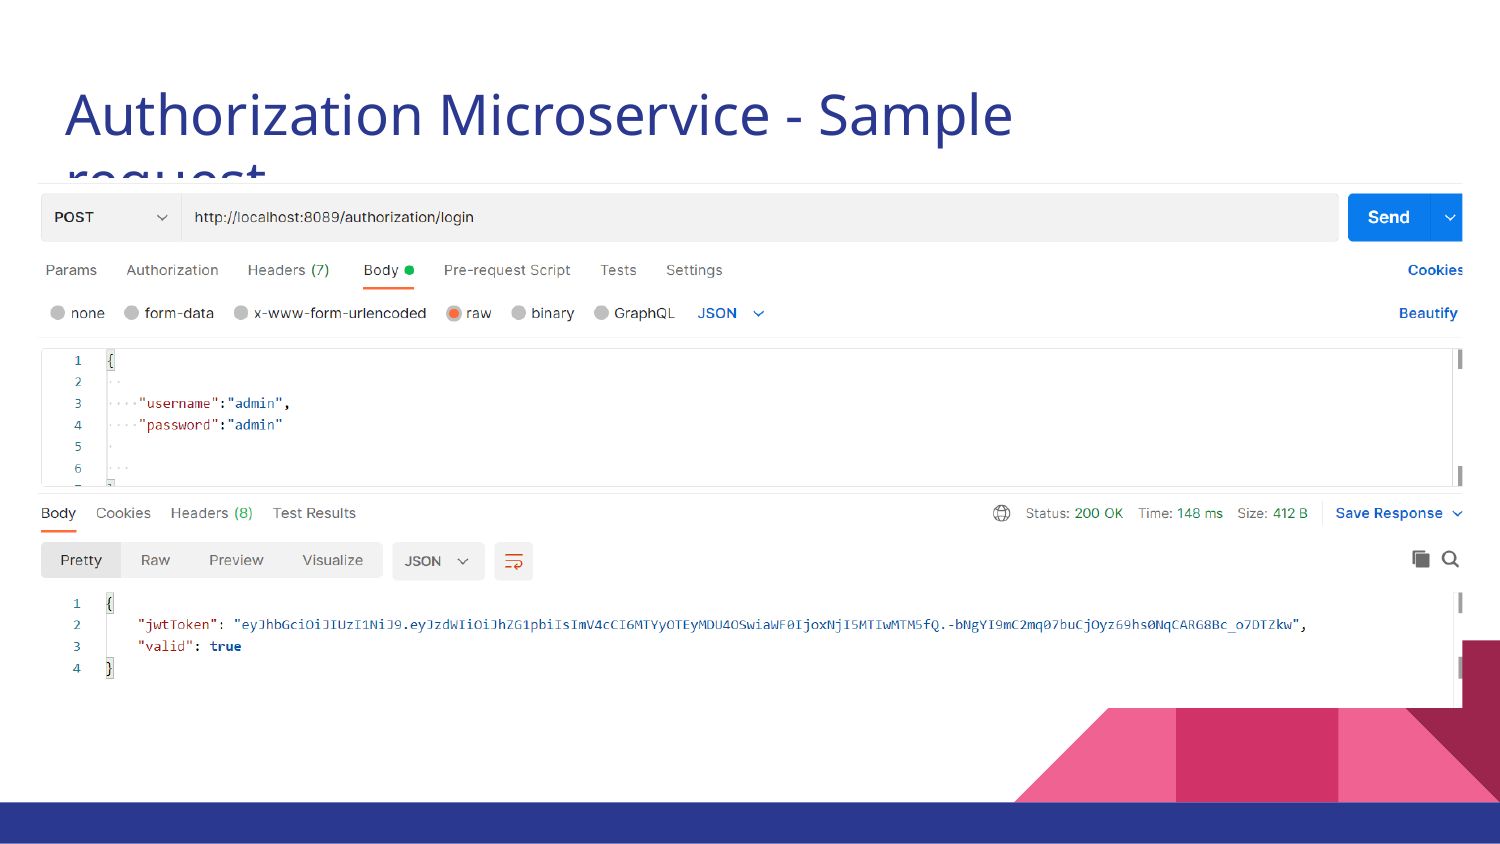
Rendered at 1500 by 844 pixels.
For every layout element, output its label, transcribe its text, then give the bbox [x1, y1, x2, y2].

title Authorization Microservice - Sample request [63, 77, 1171, 177]
picture [37, 178, 1463, 708]
